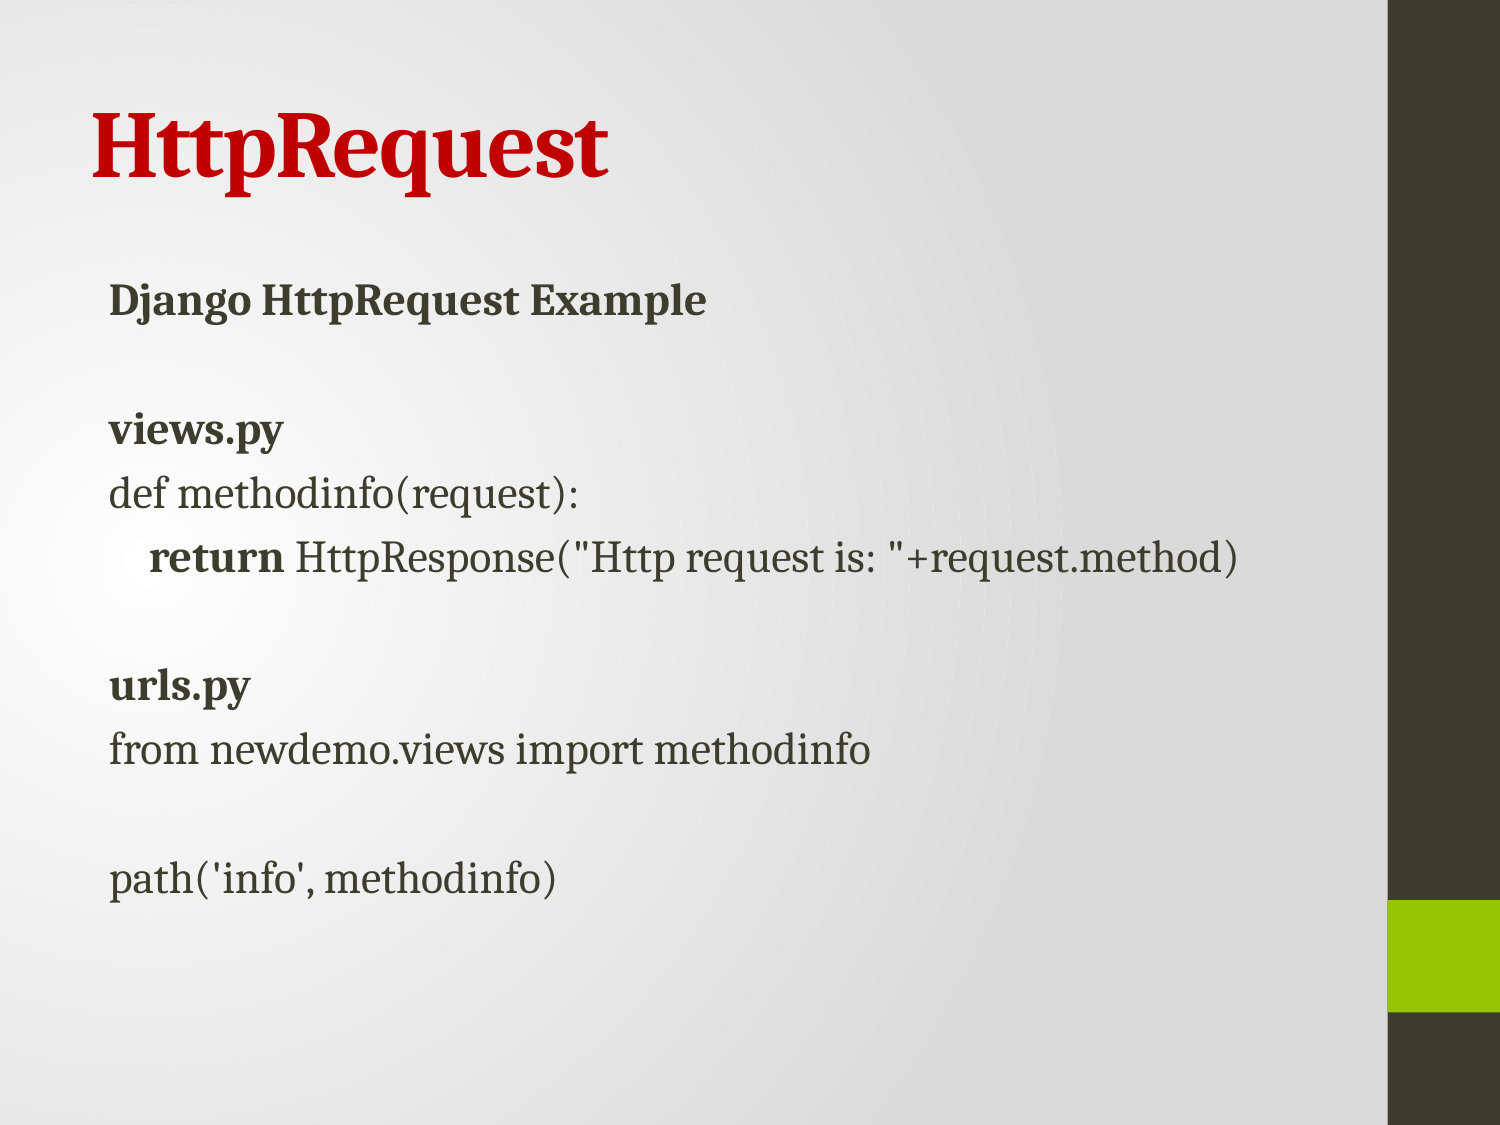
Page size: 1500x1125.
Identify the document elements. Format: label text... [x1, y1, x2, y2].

list Django HttpRequest Example views.py def methodinfo(request): return HttpResponse("Http request is: "+request.method) urls.py from newdemo.views import methodinfo path('info', methodinfo) [75, 262, 1325, 1050]
title HttpRequest [75, 45, 1325, 233]
